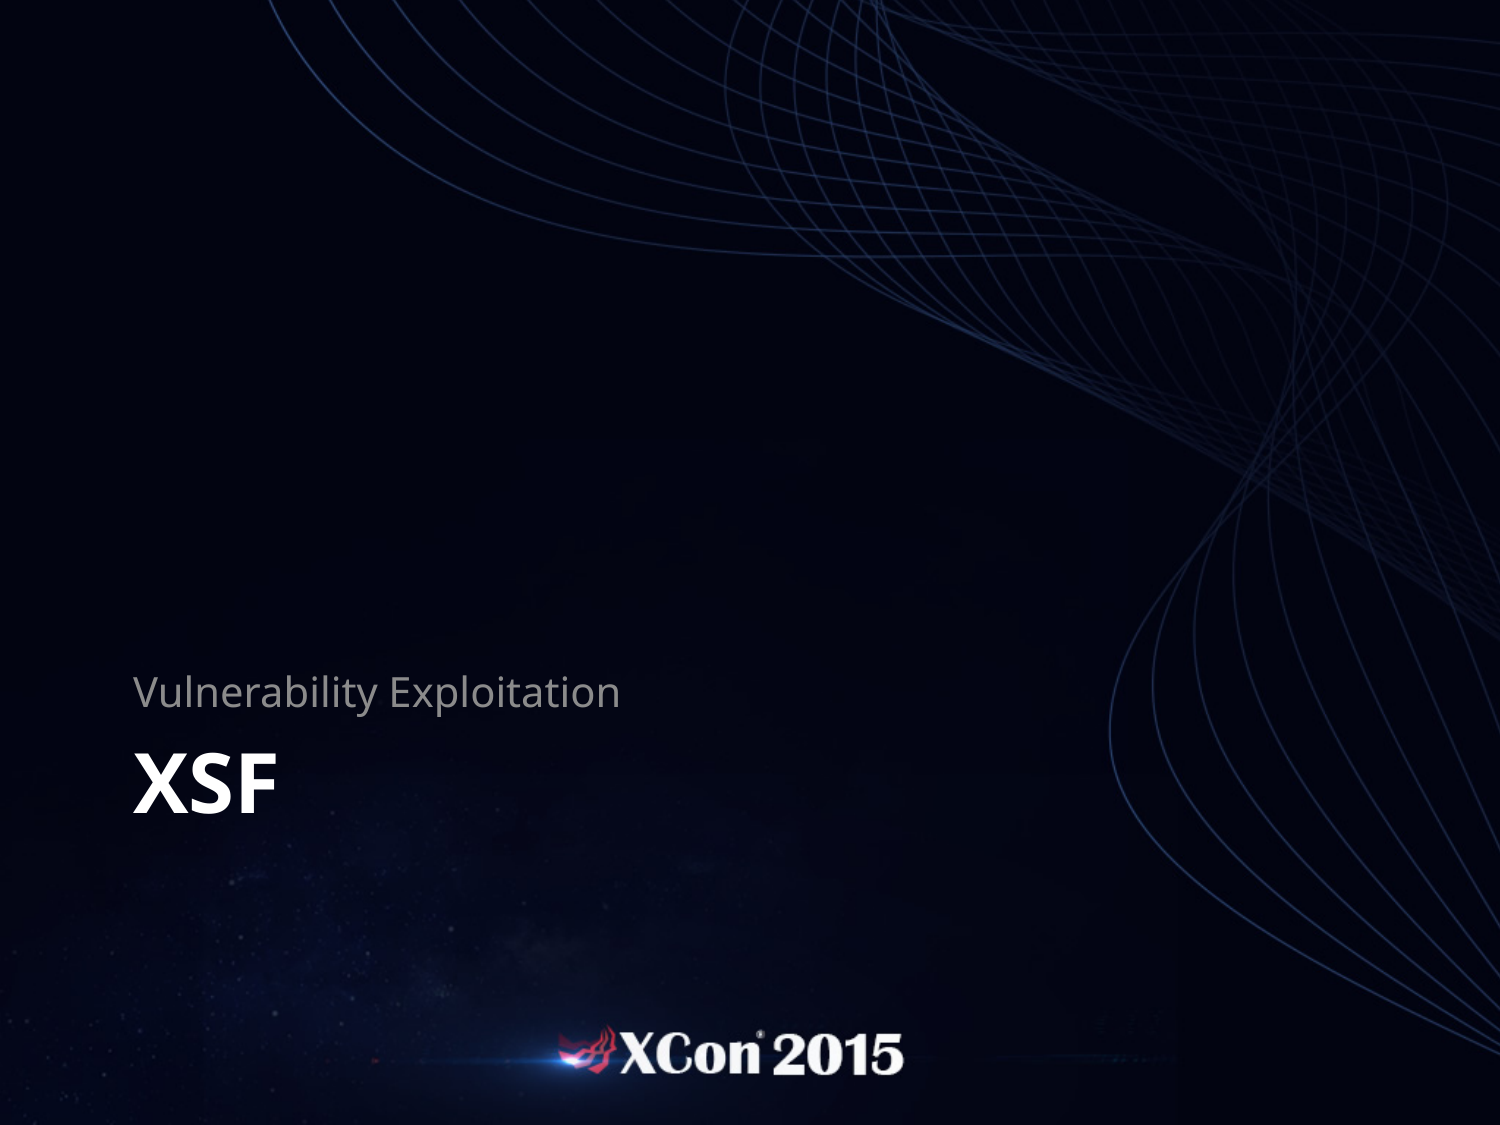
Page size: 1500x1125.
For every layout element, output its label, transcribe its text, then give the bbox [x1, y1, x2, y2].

picture [0, 0, 1500, 1125]
text_box Vulnerability Exploitation [118, 476, 1394, 723]
text_box XSF [118, 723, 1394, 947]
